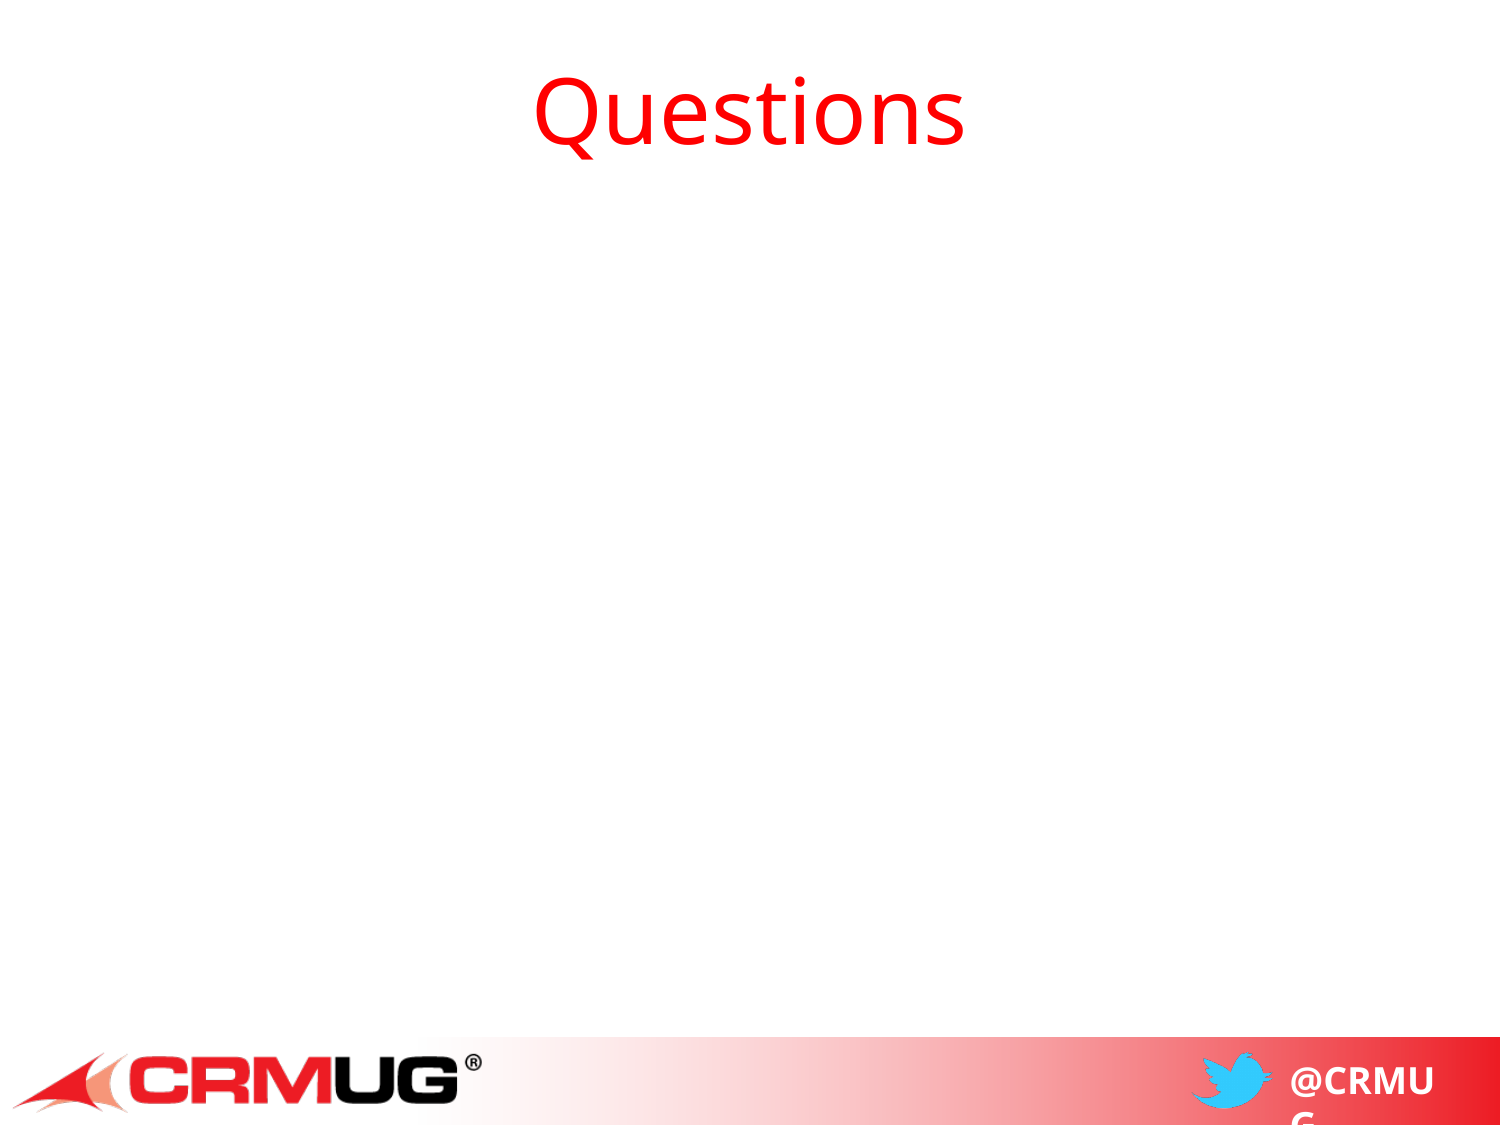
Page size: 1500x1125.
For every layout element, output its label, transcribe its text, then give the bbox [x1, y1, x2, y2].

title Questions [62, 45, 1438, 225]
picture [1187, 1049, 1275, 1113]
picture [12, 1046, 484, 1113]
